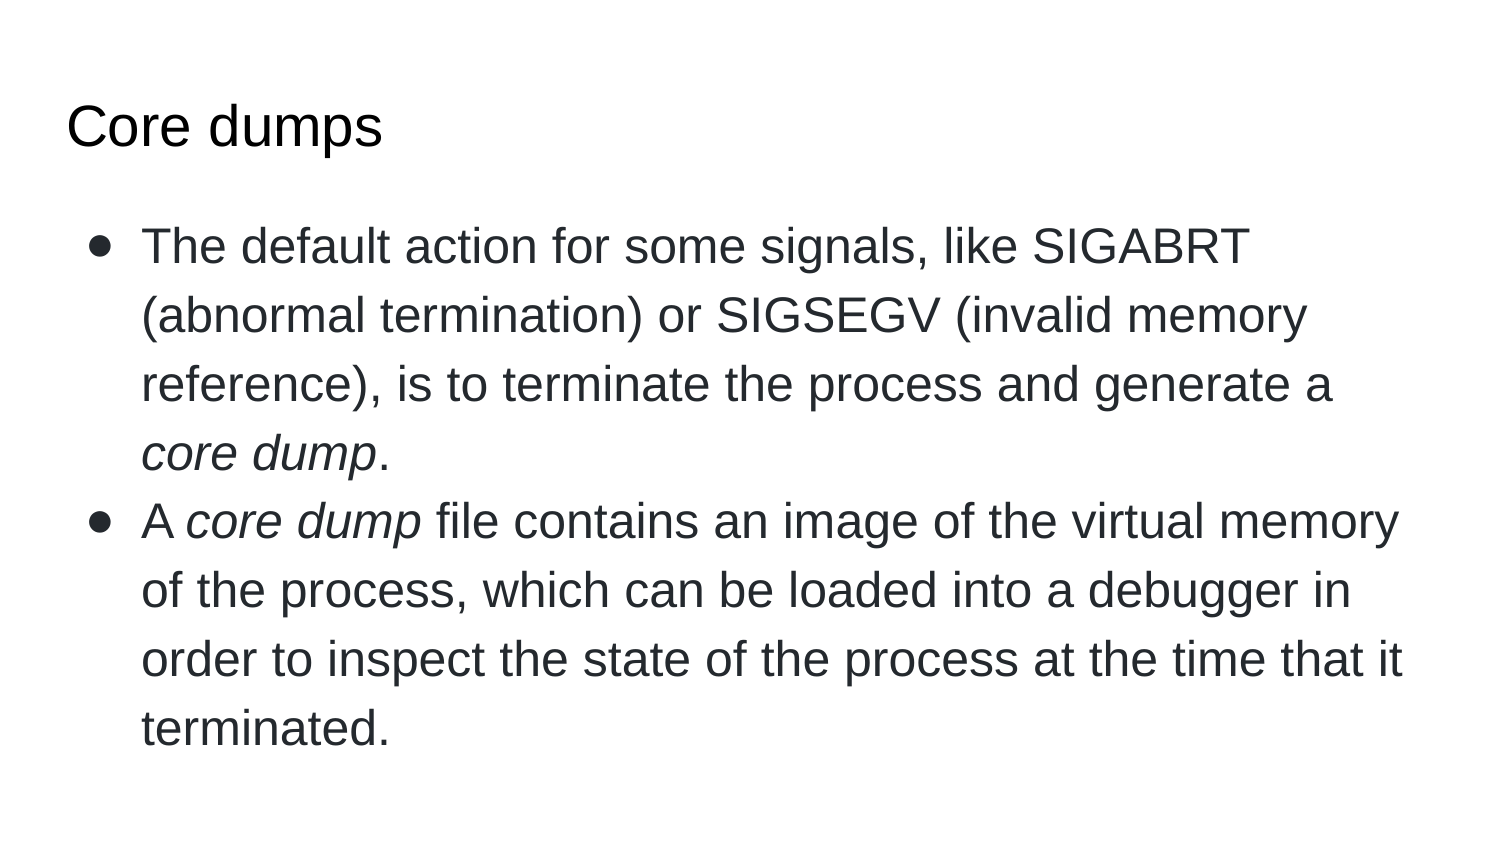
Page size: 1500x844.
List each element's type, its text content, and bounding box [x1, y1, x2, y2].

list The default action for some signals, like SIGABRT (abnormal termination) or SIGSEGV (invalid memory reference), is to terminate the process and generate a core dump. A core dump file contains an image of the virtual memory of the process, which can be loaded into a debugger in order to inspect the state of the process at the time that it terminated. [51, 189, 1449, 750]
title Core dumps [51, 72, 1449, 167]
